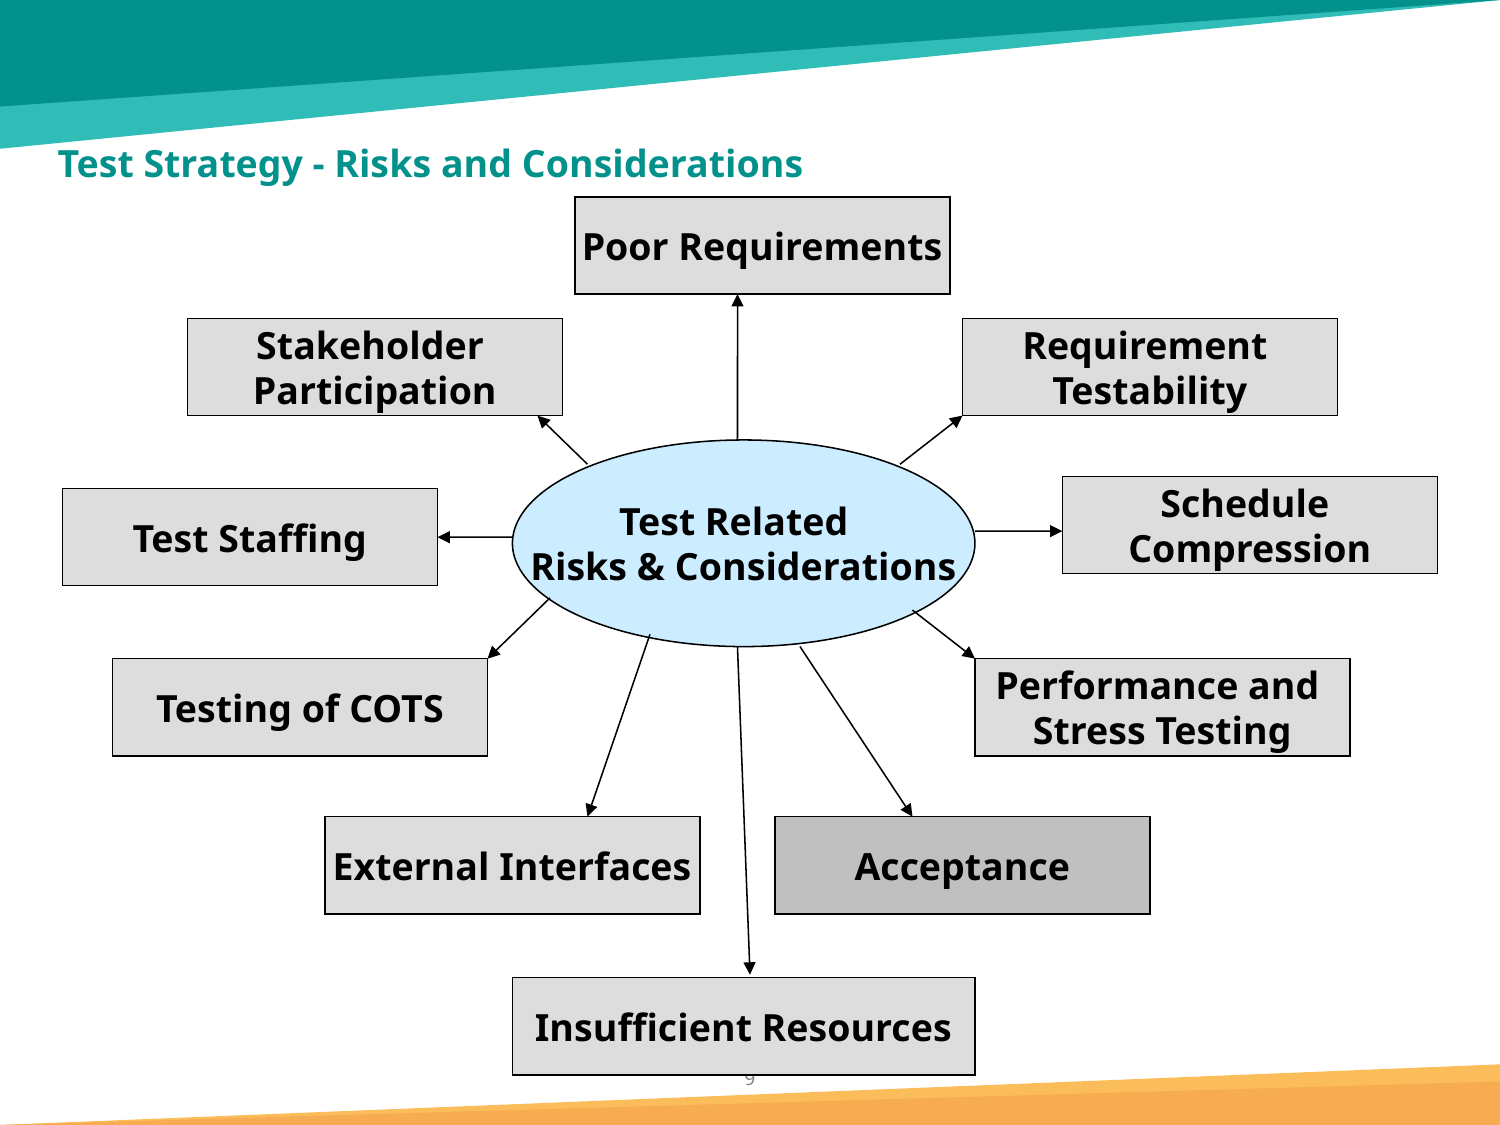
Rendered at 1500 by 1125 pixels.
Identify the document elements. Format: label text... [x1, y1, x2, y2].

title Test Strategy - Risks and Considerations [42, 137, 1032, 199]
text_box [62, 196, 1438, 1075]
